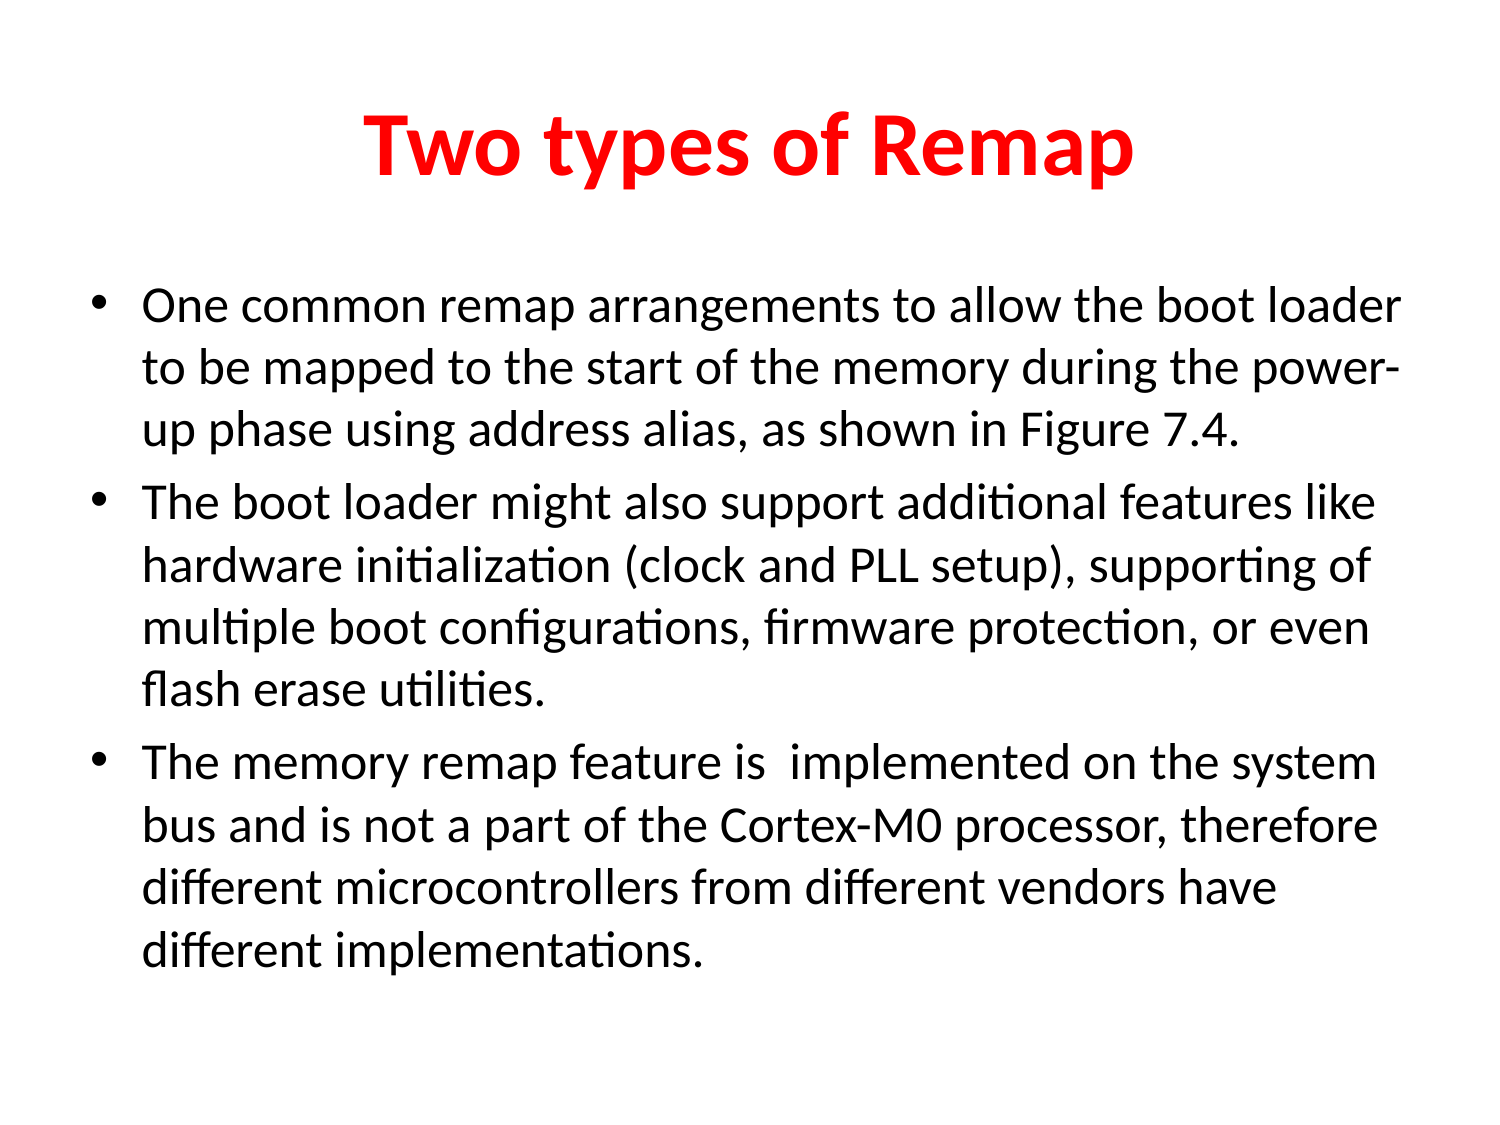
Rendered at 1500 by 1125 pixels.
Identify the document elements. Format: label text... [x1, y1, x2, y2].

title Two types of Remap [75, 45, 1425, 233]
list One common remap arrangements to allow the boot loader to be mapped to the start of the memory during the power-up phase using address alias, as shown in Figure 7.4. The boot loader might also support additional features like hardware initialization (clock and PLL setup), supporting of multiple boot configurations, firmware protection, or even flash erase utilities. The memory remap feature is implemented on the system bus and is not a part of the Cortex-M0 processor, therefore different microcontrollers from different vendors have different implementations. [75, 262, 1425, 1005]
